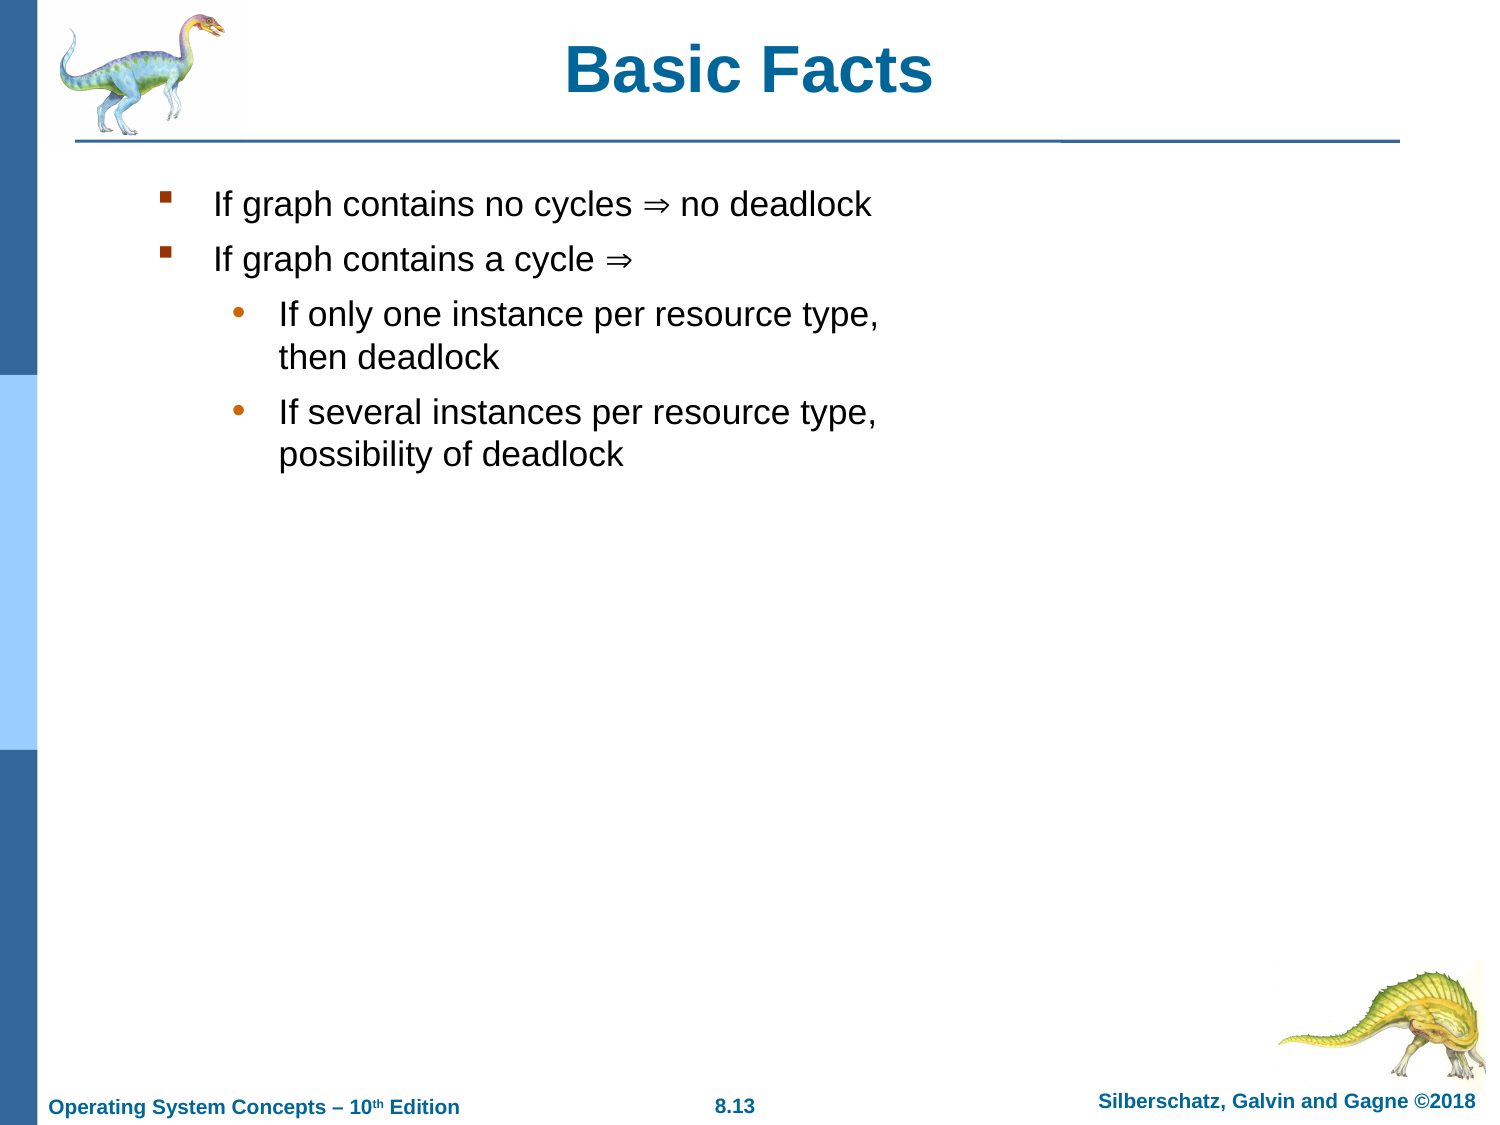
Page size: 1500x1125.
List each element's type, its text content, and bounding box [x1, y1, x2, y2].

picture [46, 0, 243, 149]
list If graph contains no cycles  no deadlock If graph contains a cycle  If only one instance per resource type, then deadlock If several instances per resource type, possibility of deadlock [141, 173, 966, 835]
title Basic Facts [75, 18, 1425, 113]
picture [1275, 959, 1486, 1090]
